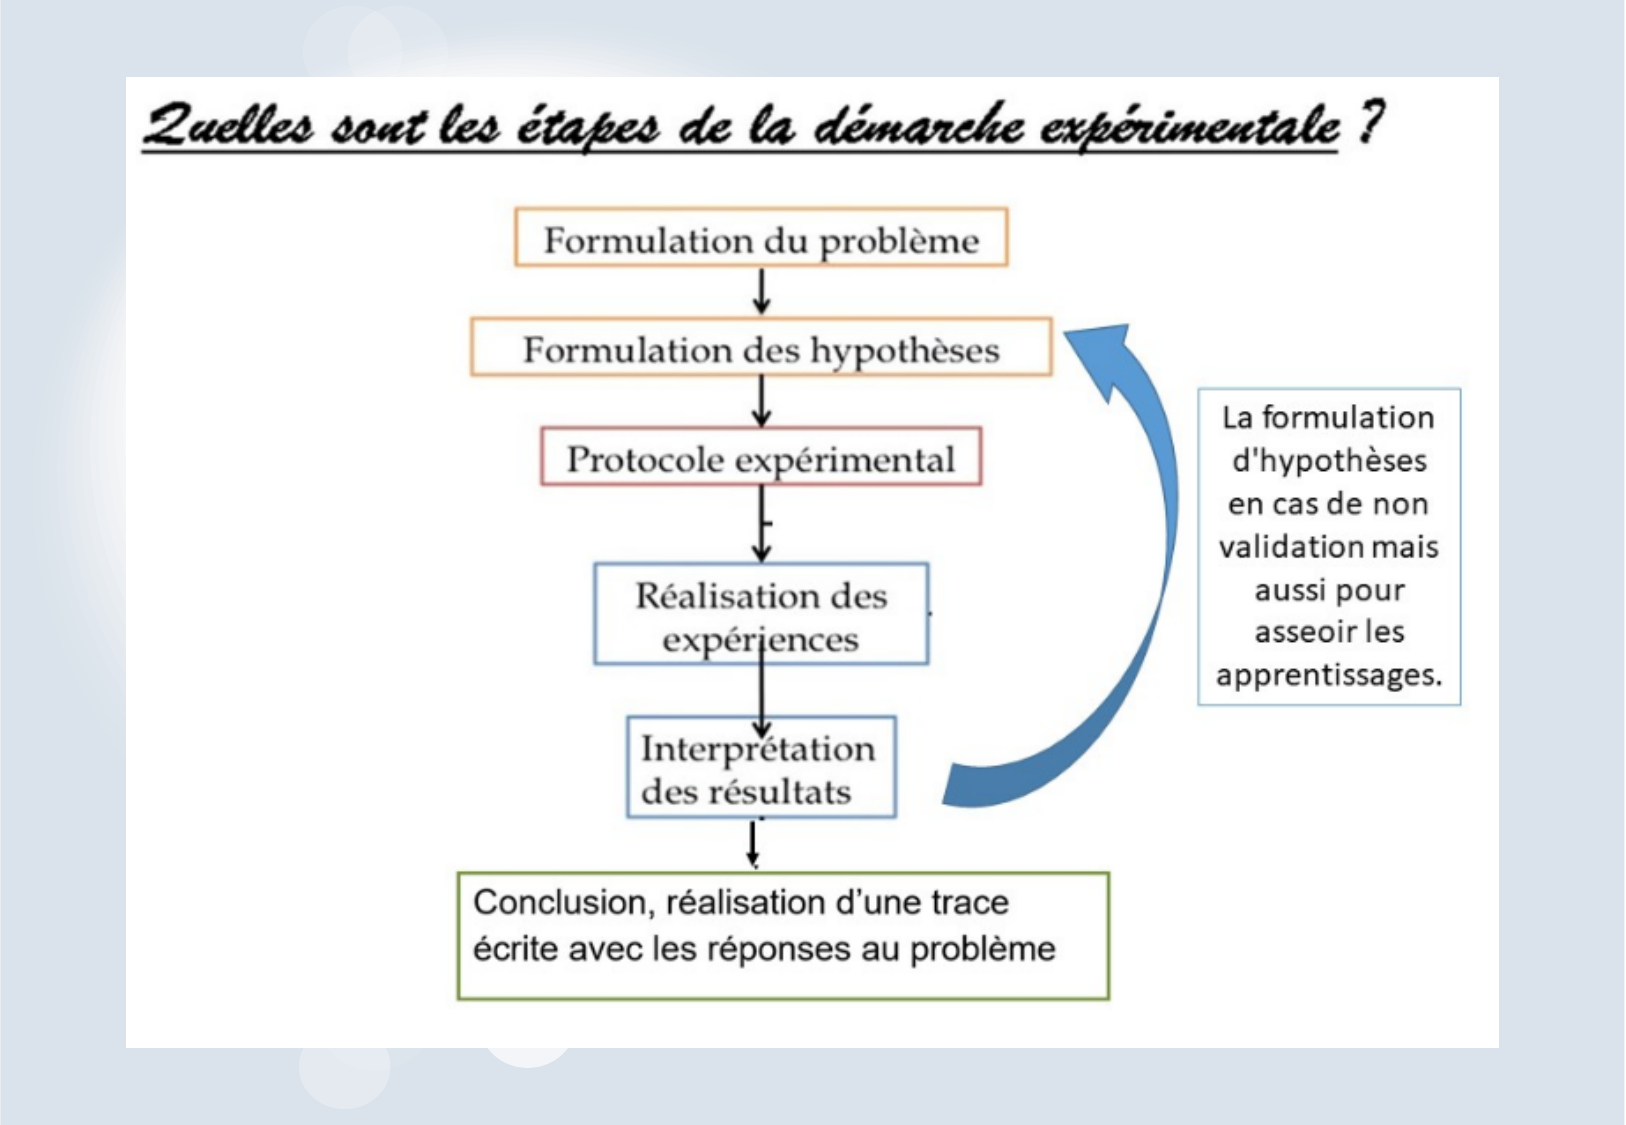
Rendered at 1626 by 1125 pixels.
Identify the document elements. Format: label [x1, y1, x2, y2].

picture [126, 77, 1499, 1048]
